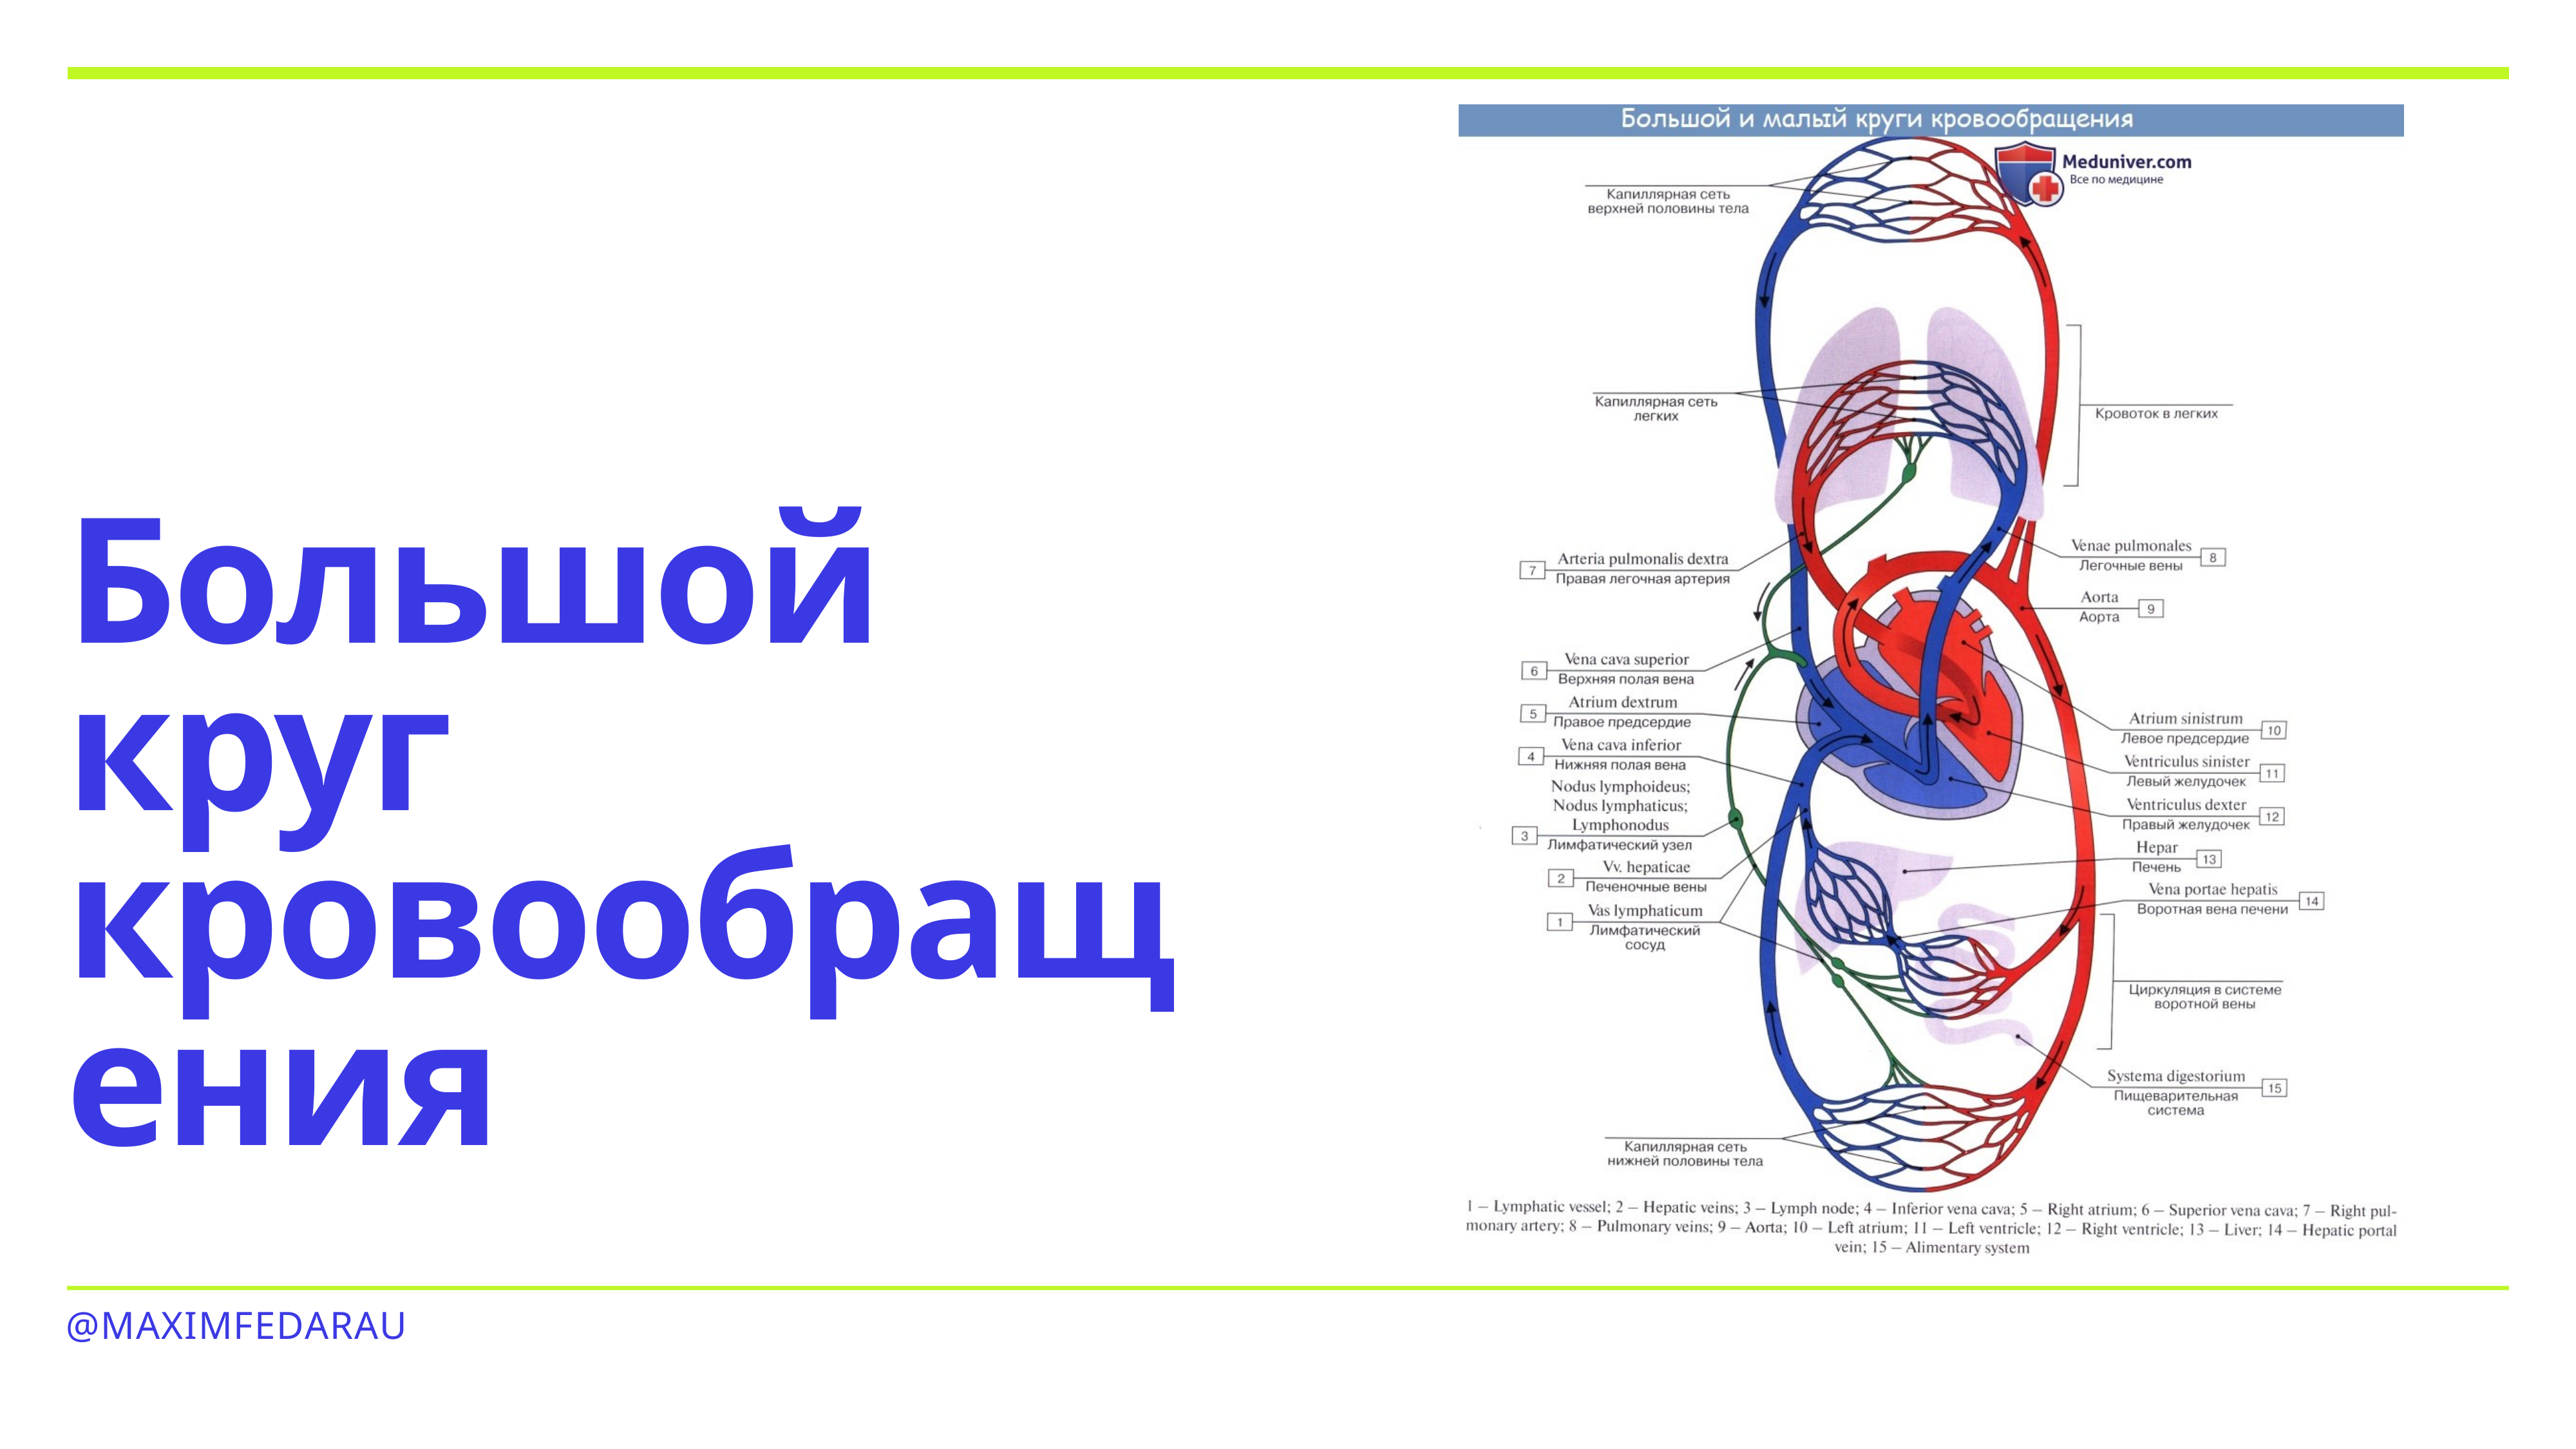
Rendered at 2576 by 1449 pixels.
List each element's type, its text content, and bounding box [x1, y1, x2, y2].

picture [1459, 104, 2404, 1261]
list @maximfedarau [60, 1296, 1228, 1356]
title Большой круг кровообращения [60, 503, 1228, 1248]
